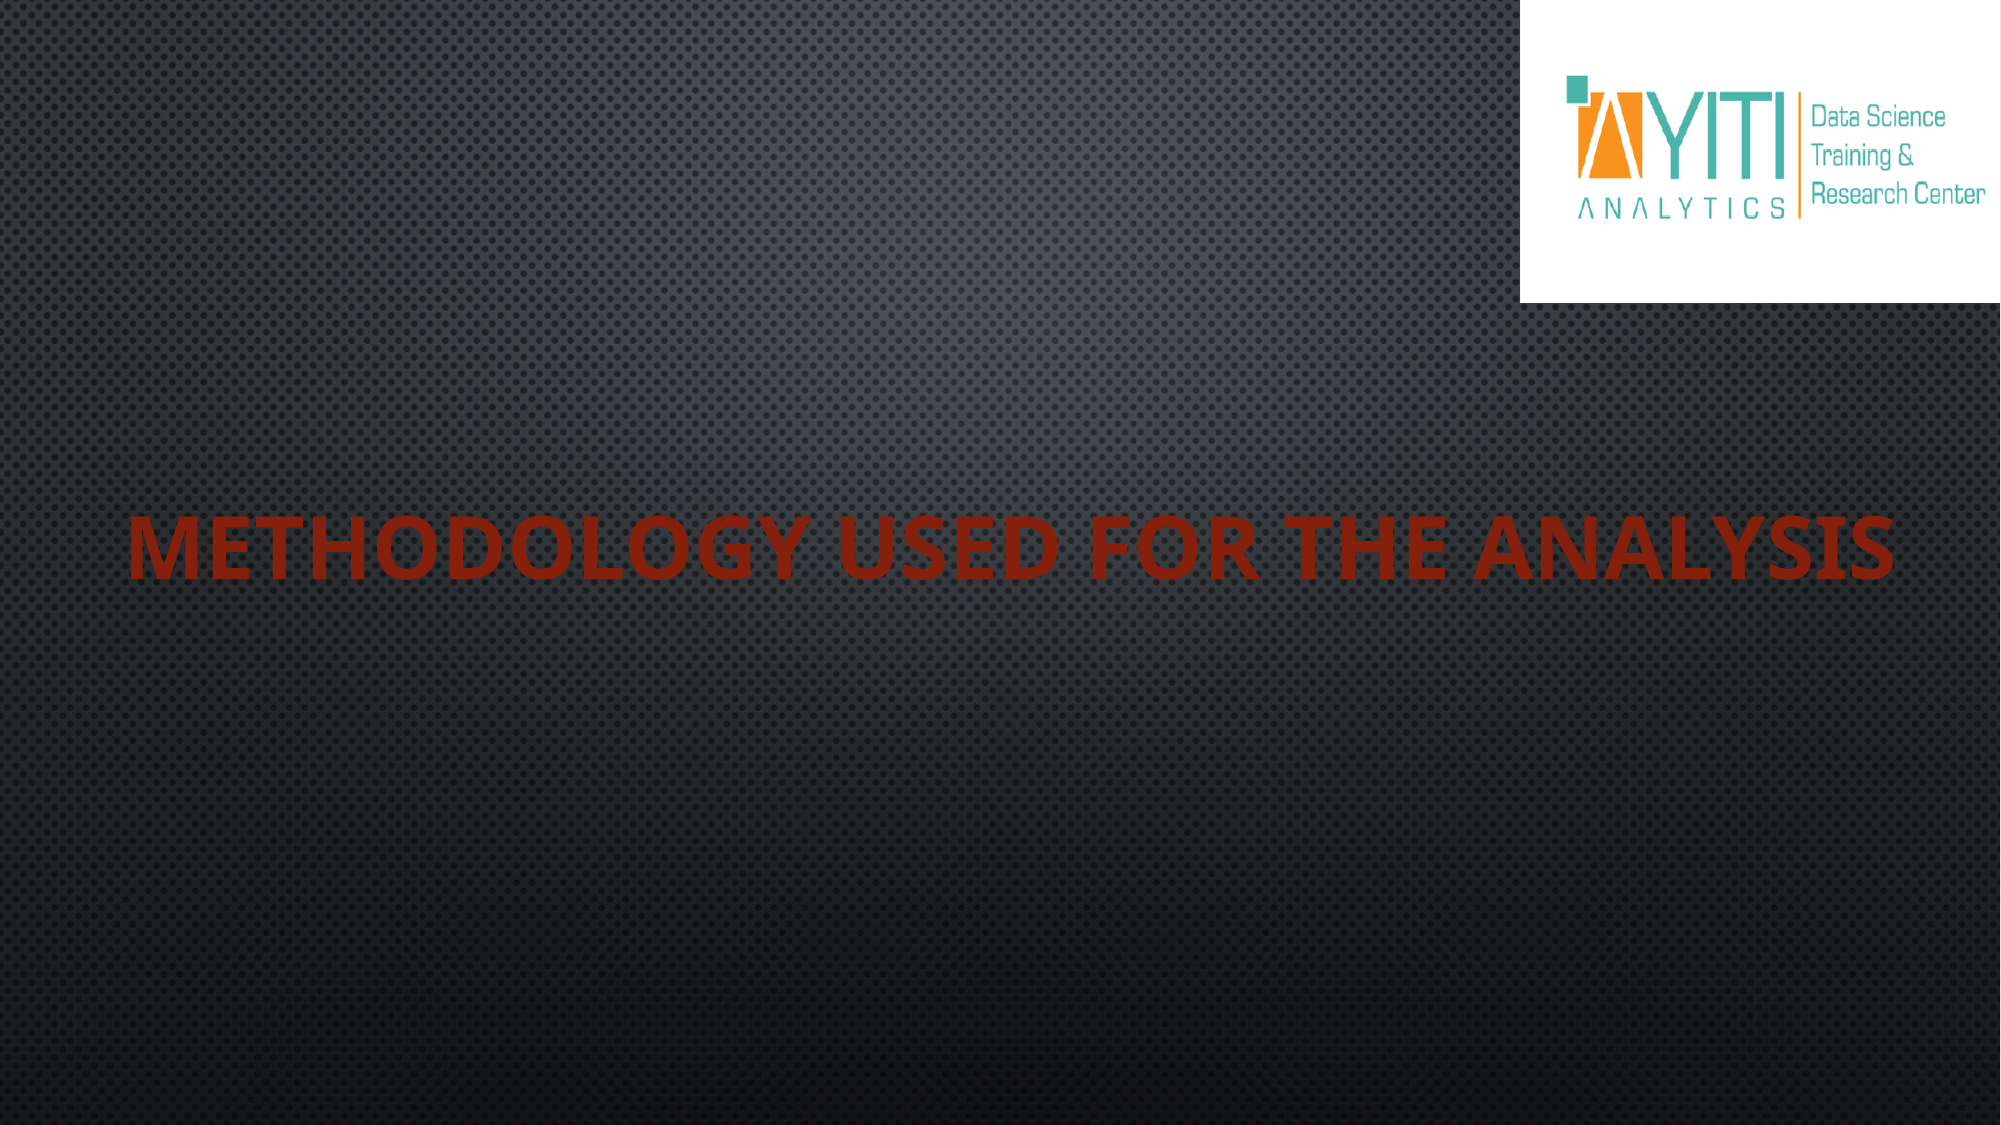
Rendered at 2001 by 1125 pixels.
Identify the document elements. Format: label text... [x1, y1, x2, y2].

picture [0, 0, 2001, 1125]
title METHODOLOGY USED FOR THE ANALYSIS [108, 139, 1963, 950]
